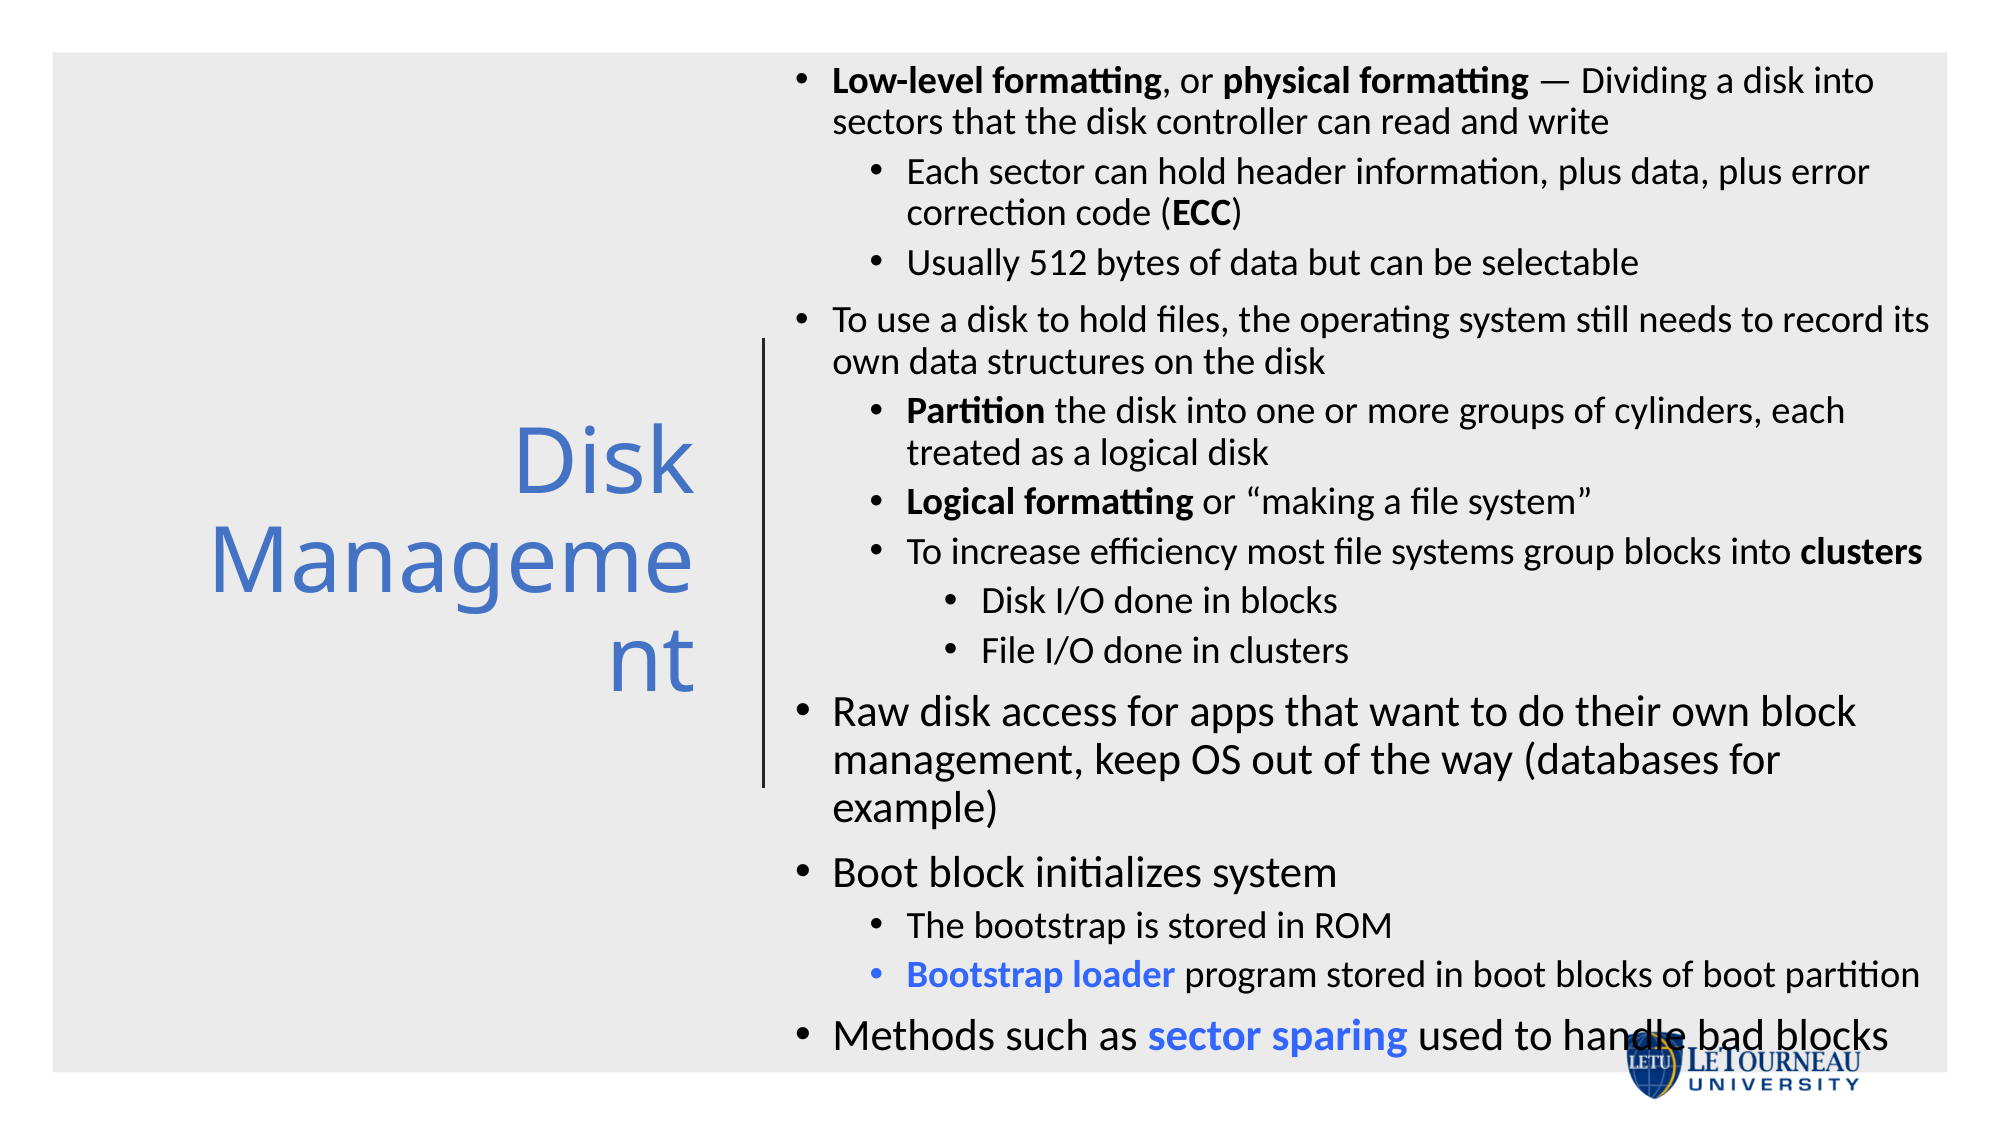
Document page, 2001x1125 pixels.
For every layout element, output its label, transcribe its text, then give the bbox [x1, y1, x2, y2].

list Low-level formatting, or physical formatting — Dividing a disk into sectors that the disk controller can read and write Each sector can hold header information, plus data, plus error correction code (ECC) Usually 512 bytes of data but can be selectable To use a disk to hold files, the operating system still needs to record its own data structures on the disk Partition the disk into one or more groups of cylinders, each treated as a logical disk Logical formatting or “making a file system” To increase efficiency most file systems group blocks into clusters Disk I/O done in blocks File I/O done in clusters Raw disk access for apps that want to do their own block management, keep OS out of the way (databases for example) Boot block initializes system The bootstrap is stored in ROM Bootstrap loader program stored in boot blocks of boot partition Methods such as sector sparing used to handle bad blocks [780, 52, 1948, 1073]
text_box [52, 51, 1948, 1073]
picture [1623, 1073, 1863, 1105]
title Disk Management [137, 158, 711, 967]
